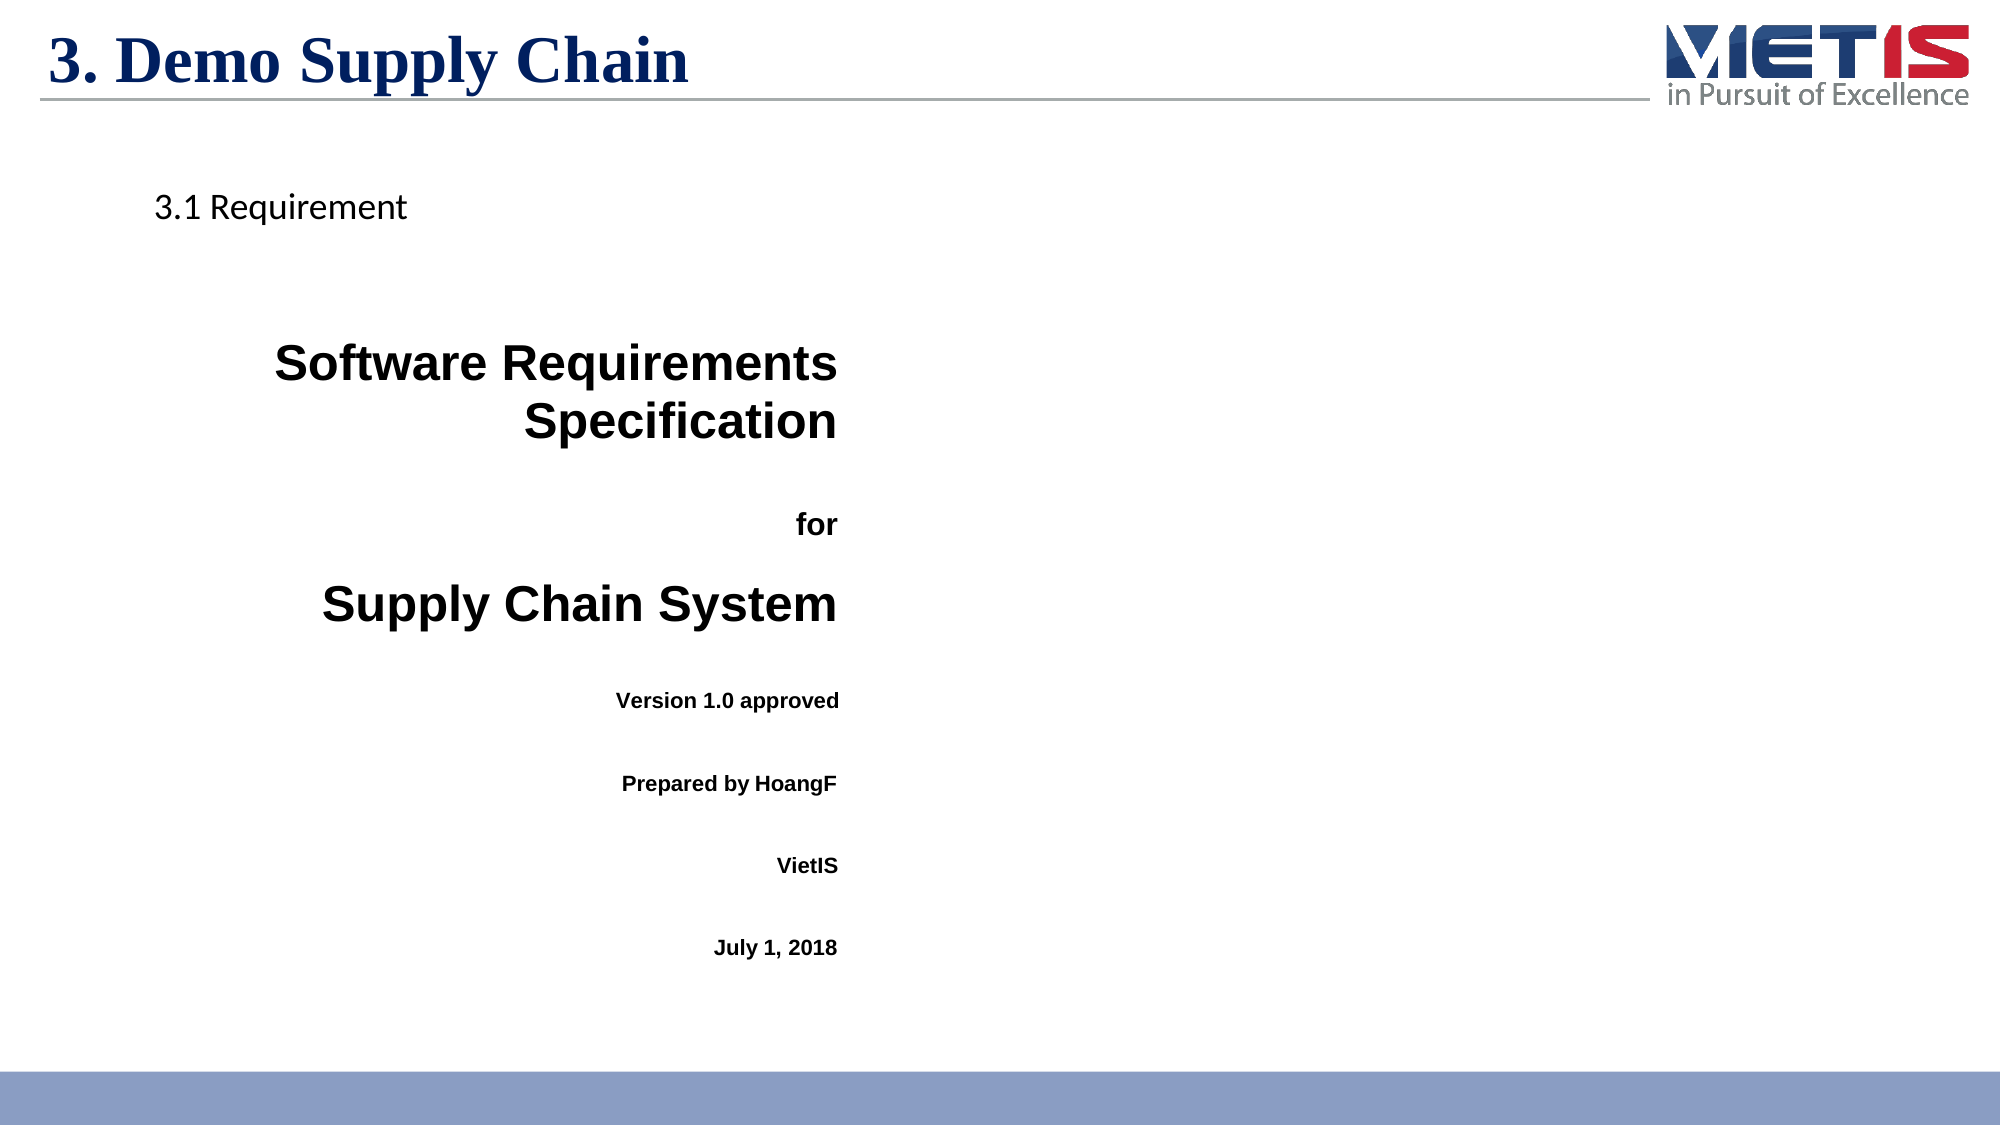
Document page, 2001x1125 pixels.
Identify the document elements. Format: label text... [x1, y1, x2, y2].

text_box 3.1 Requirement [139, 174, 424, 235]
picture [1666, 25, 1969, 105]
title 3. Demo Supply Chain [48, 15, 1513, 97]
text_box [99, 314, 842, 1019]
